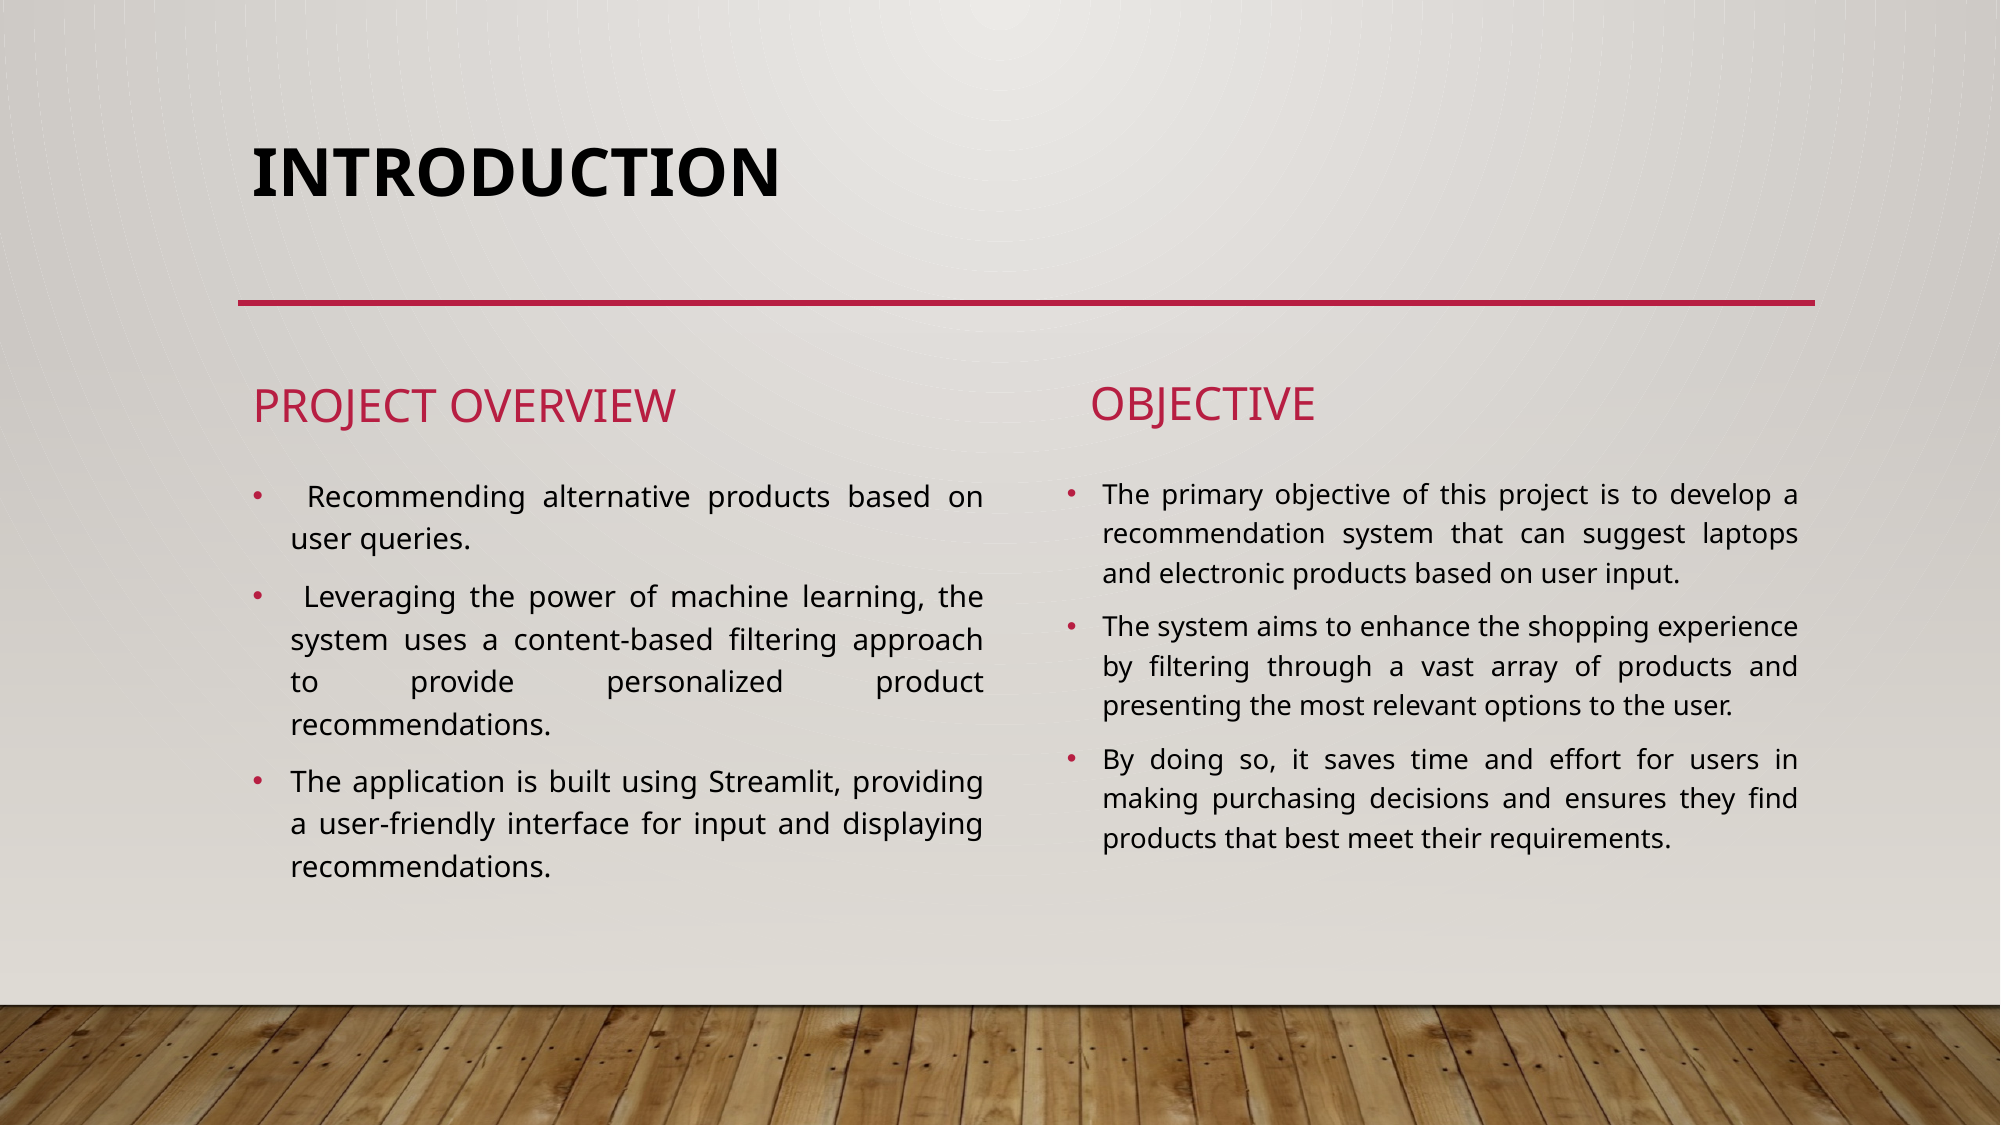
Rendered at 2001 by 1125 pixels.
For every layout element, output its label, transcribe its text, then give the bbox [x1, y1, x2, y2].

list The primary objective of this project is to develop a recommendation system that can suggest laptops and electronic products based on user input. The system aims to enhance the shopping experience by filtering through a vast array of products and presenting the most relevant options to the user. By doing so, it saves time and effort for users in making purchasing decisions and ensures they find products that best meet their requirements. [1051, 462, 1814, 896]
list Recommending alternative products based on user queries. Leveraging the power of machine learning, the system uses a content-based filtering approach to provide personalized product recommendations. The application is built using Streamlit, providing a user-friendly interface for input and displaying recommendations. [237, 463, 1000, 898]
title Introduction [237, 131, 1814, 306]
picture [0, 1005, 2000, 1125]
list Objective [1074, 305, 1837, 437]
list Project Overview [237, 307, 1000, 439]
